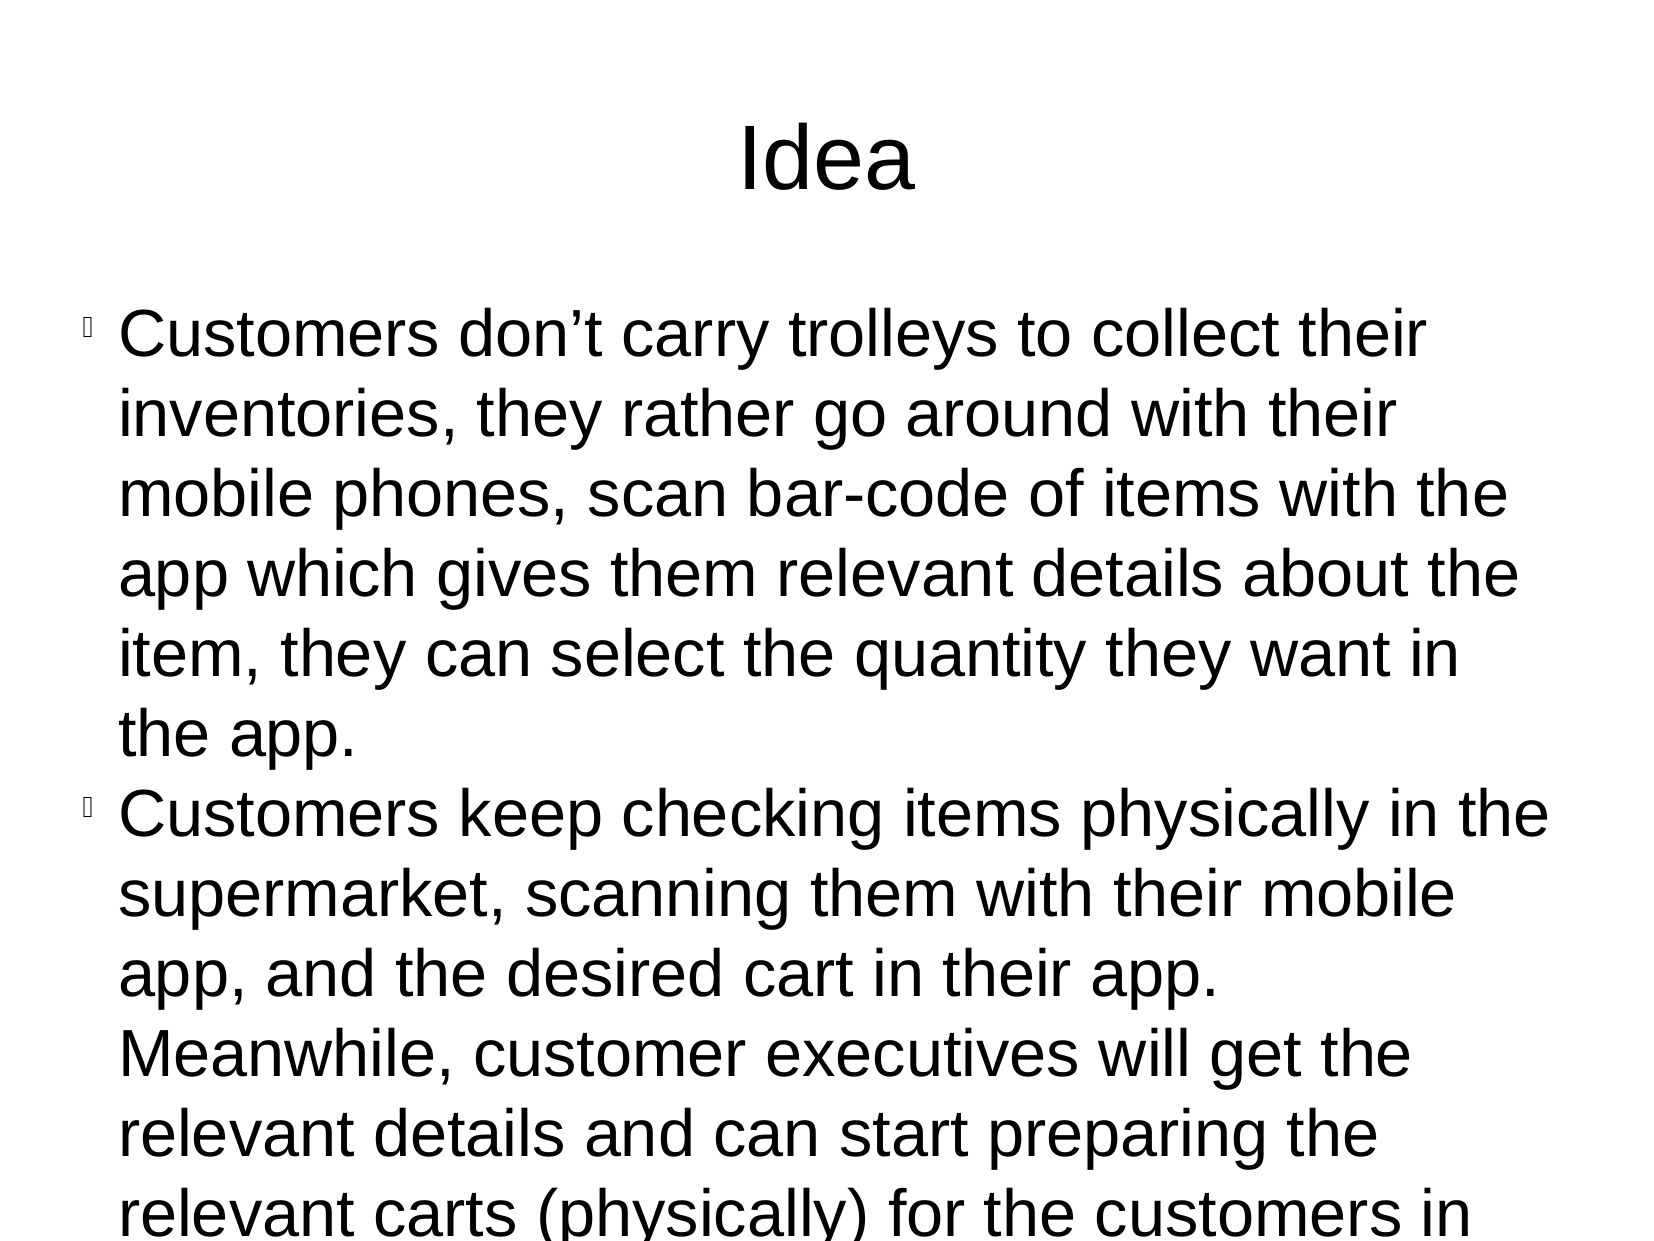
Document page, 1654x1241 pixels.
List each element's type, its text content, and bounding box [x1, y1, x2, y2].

text_box Idea [82, 49, 1571, 257]
text_box Customers don’t carry trolleys to collect their inventories, they rather go around with their mobile phones, scan bar-code of items with the app which gives them relevant details about the item, they can select the quantity they want in the app. Customers keep checking items physically in the supermarket, scanning them with their mobile app, and the desired cart in their app. Meanwhile, customer executives will get the relevant details and can start preparing the relevant carts (physically) for the customers in back office. (Could be automated by robotic arms as well) When customer is done preparing desired inventory, he selects checkout from the app. On selecting checkout, customer would get the allotted booth to collect his packaged inventory from. Customer can decide to choose either Cash on delivery at booth or pay online from the app. [82, 290, 1571, 1010]
